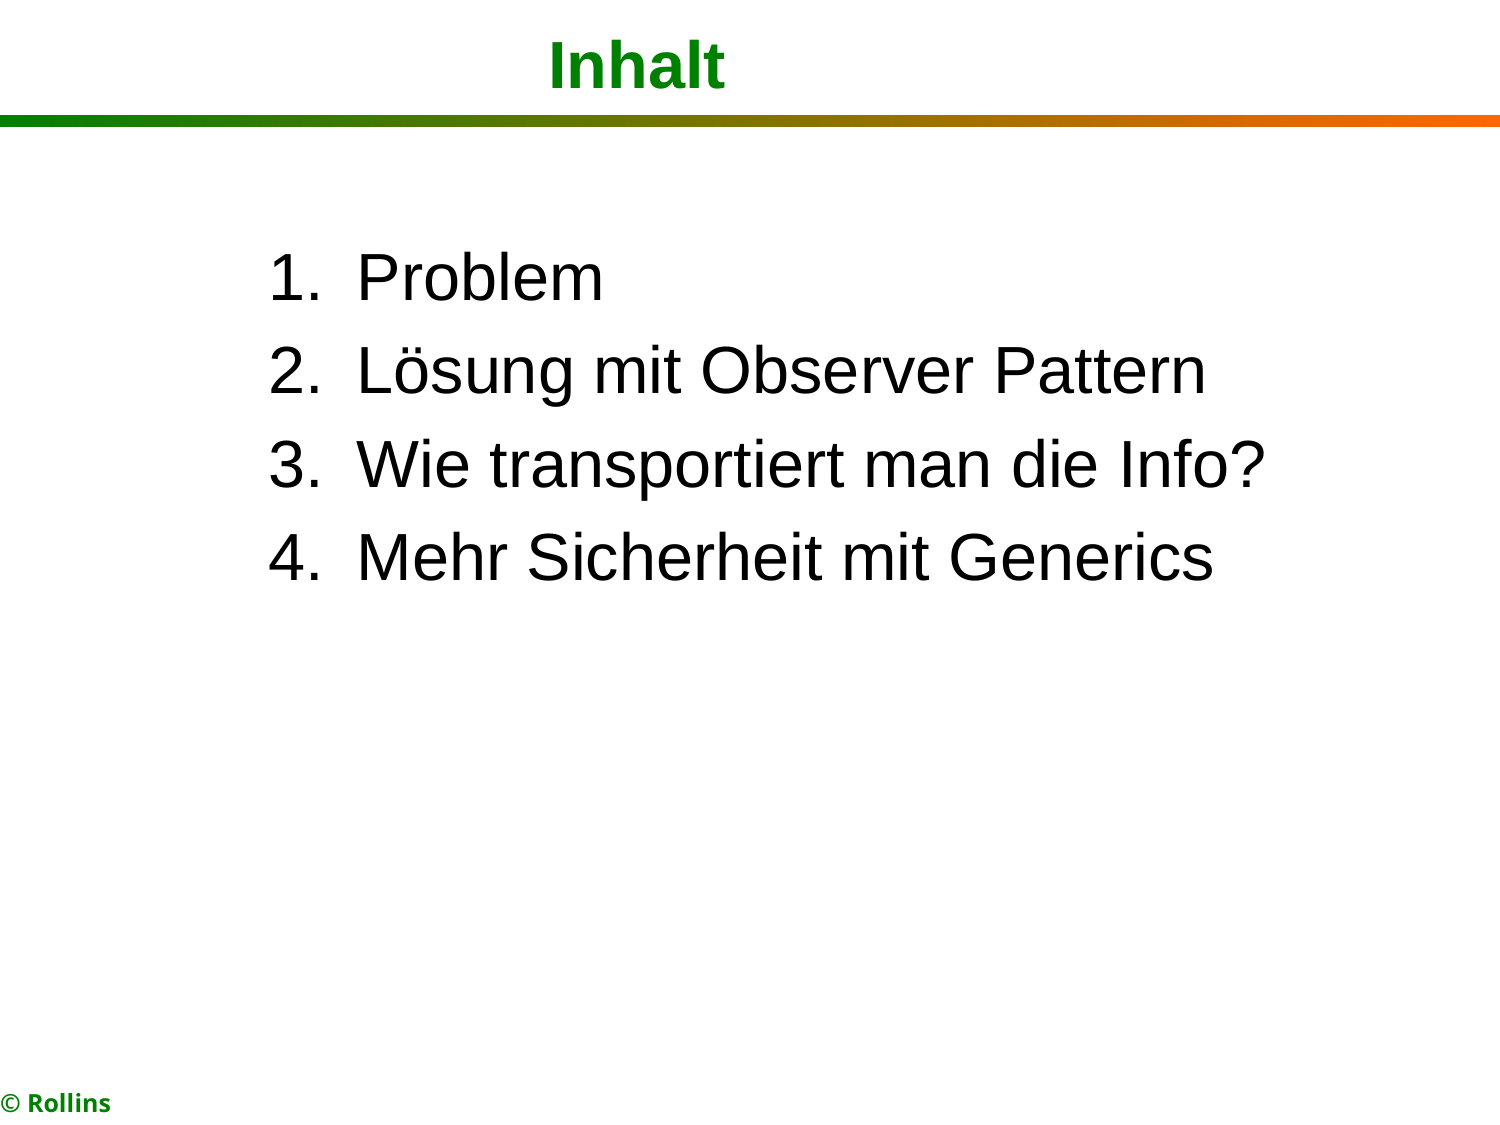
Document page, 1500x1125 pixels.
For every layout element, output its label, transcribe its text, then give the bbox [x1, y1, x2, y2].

list Problem Lösung mit Observer Pattern Wie transportiert man die Info? Mehr Sicherheit mit Generics [253, 226, 1500, 1000]
title Inhalt [0, 6, 1275, 118]
